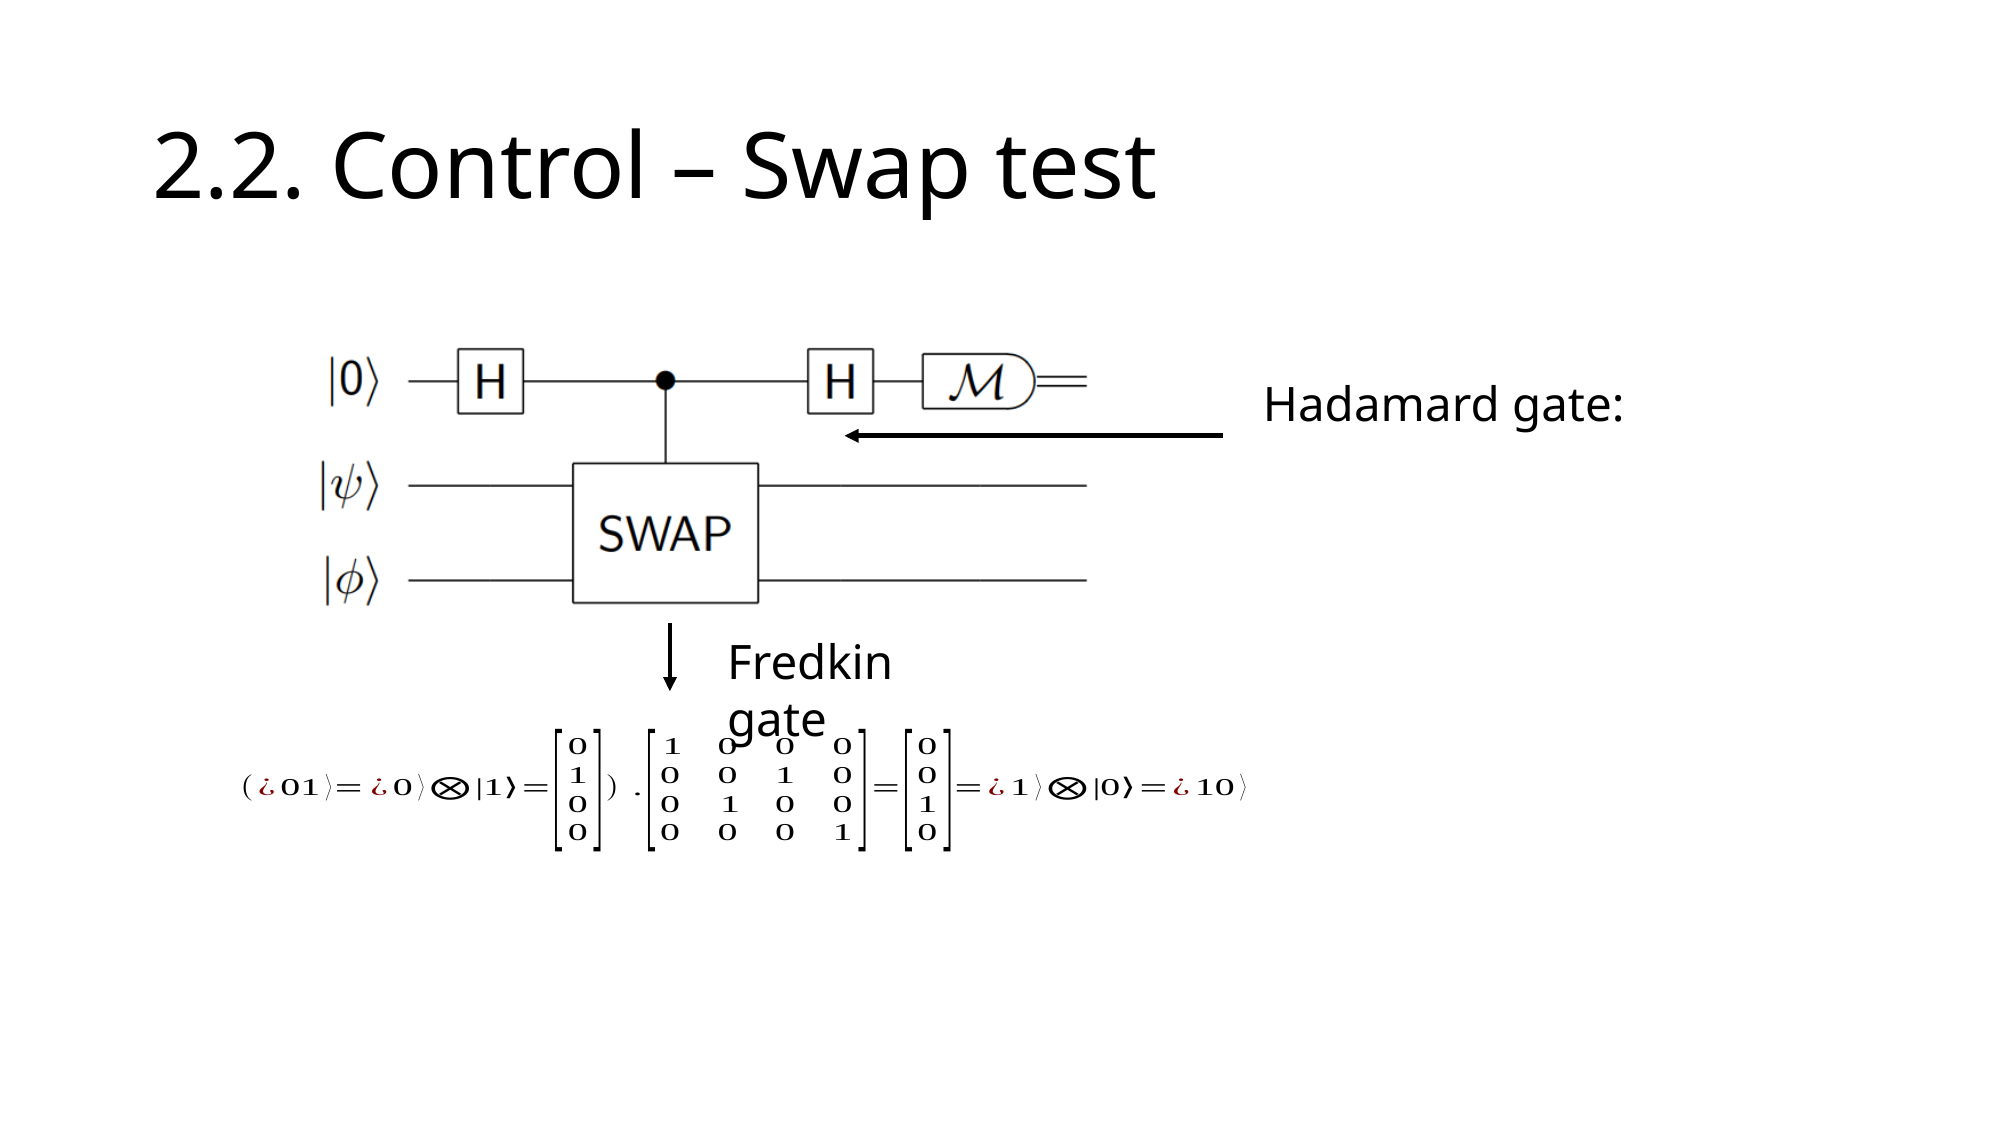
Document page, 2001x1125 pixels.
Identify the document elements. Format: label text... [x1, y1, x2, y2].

title 2.2. Control – Swap test [137, 59, 1863, 278]
picture [299, 330, 1126, 623]
text_box Fredkin gate [712, 624, 1027, 753]
